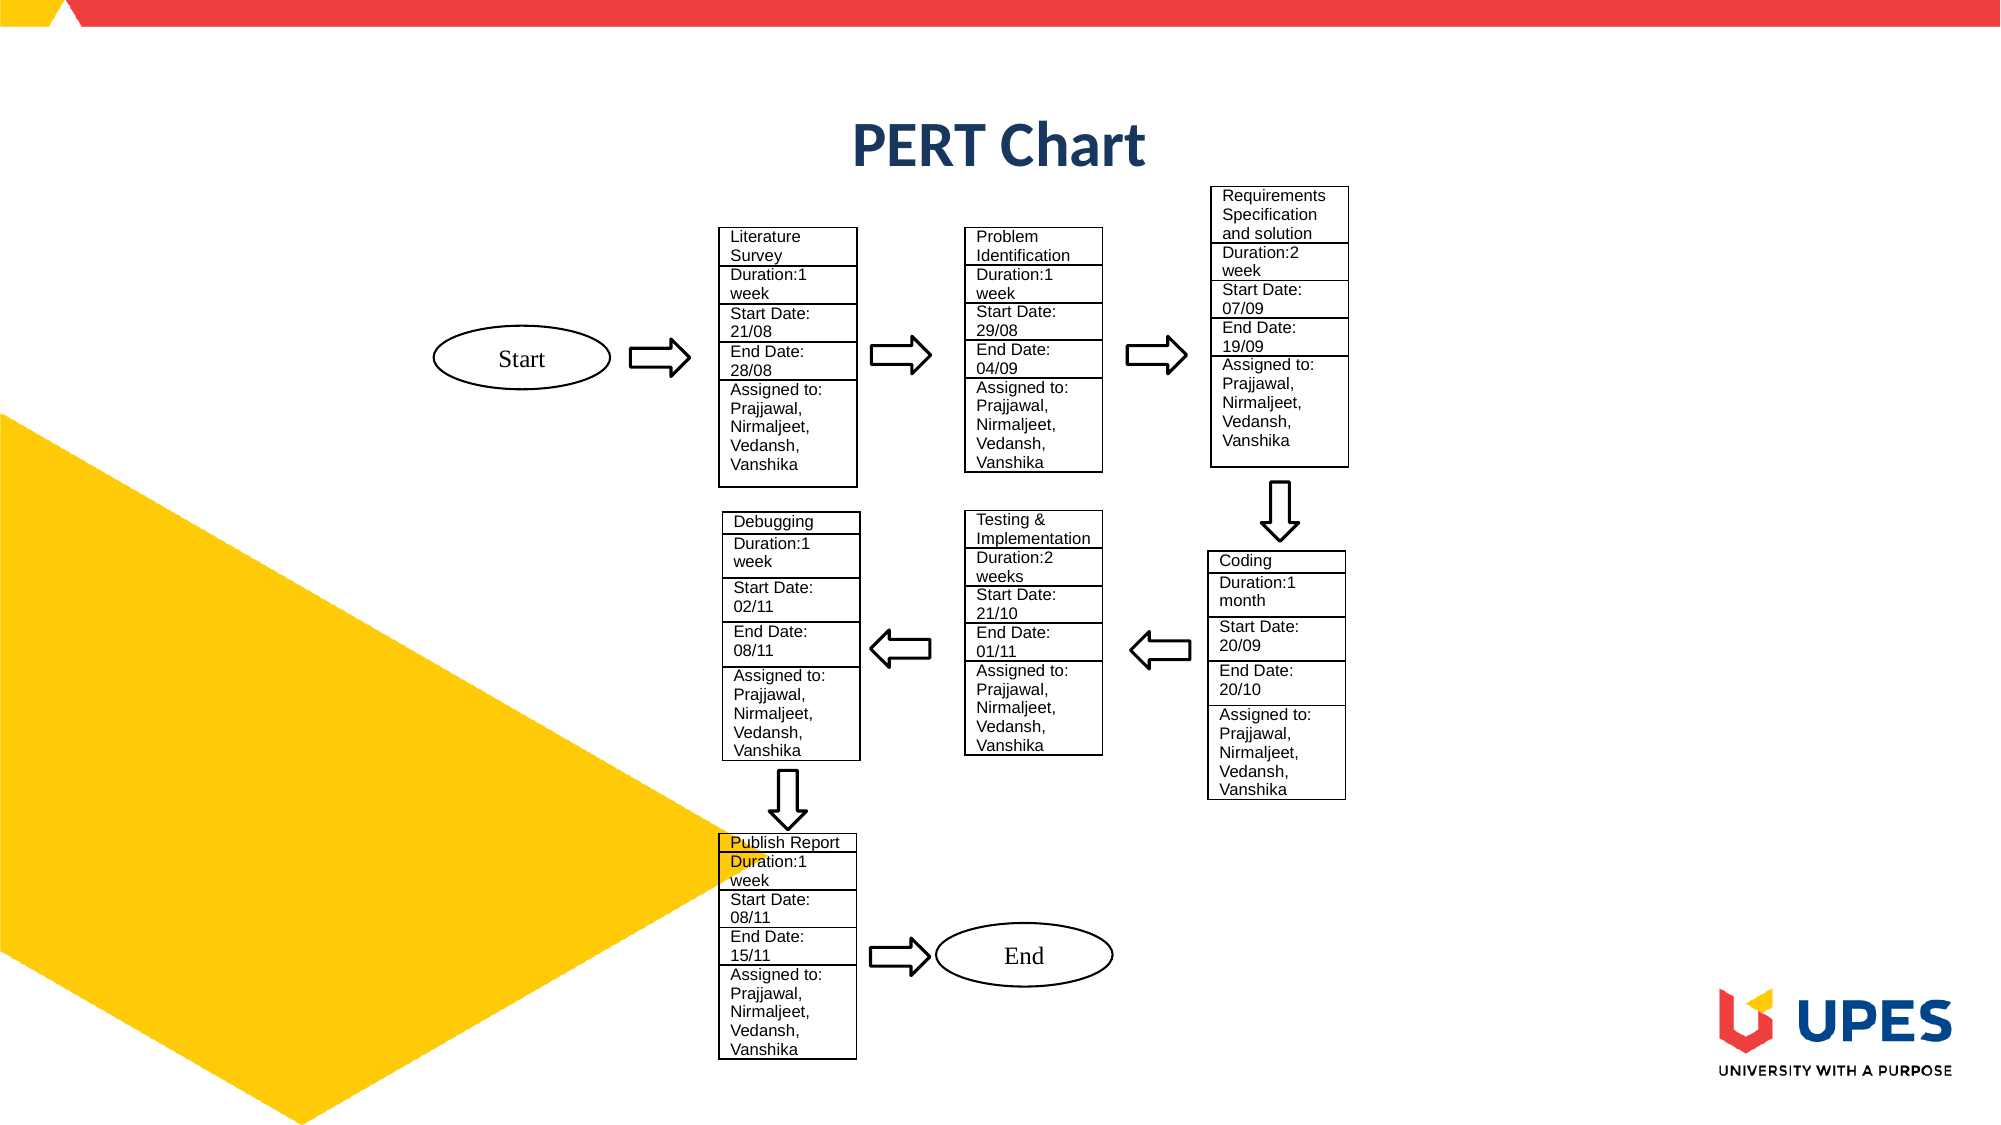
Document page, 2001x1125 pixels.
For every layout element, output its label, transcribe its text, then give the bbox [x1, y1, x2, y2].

table_header Coding [1209, 552, 1345, 572]
table_header Testing & Implementation [966, 511, 1102, 547]
table_cell Start Date: 07/09 [1212, 281, 1348, 317]
table_cell Duration:2 weeks [966, 549, 1102, 585]
table_cell End Date: 15/11 [720, 928, 856, 964]
table_cell End Date: 19/09 [1212, 319, 1348, 355]
text_box [869, 334, 933, 376]
table_header Problem Identification [966, 228, 1102, 264]
table_cell Assigned to: Prajjawal, Nirmaljeet, Vedansh, Vanshika [720, 381, 856, 486]
table_cell Duration:1 month [1209, 574, 1345, 616]
text_box [767, 768, 809, 832]
text_box [868, 628, 932, 670]
table_cell Assigned to: Prajjawal, Nirmaljeet, Vedansh, Vanshika [720, 966, 856, 1058]
table_cell Duration:1 week [720, 853, 856, 889]
table_cell Assigned to: Prajjawal, Nirmaljeet, Vedansh, Vanshika [1209, 706, 1345, 799]
text_box End [936, 922, 1113, 987]
table_cell End Date: 20/10 [1209, 662, 1345, 705]
table_cell End Date: 04/09 [966, 341, 1102, 377]
title PERT Chart [0, 93, 2000, 187]
table_cell Assigned to: Prajjawal, Nirmaljeet, Vedansh, Vanshika [966, 662, 1102, 754]
table_cell Assigned to: Prajjawal, Nirmaljeet, Vedansh, Vanshika [1212, 357, 1348, 466]
table_cell End Date: 08/11 [723, 623, 859, 666]
table_header Debugging [723, 513, 859, 533]
text_box [931, 995, 2000, 1071]
table_cell Duration:1 week [723, 535, 859, 577]
text_box [1125, 334, 1189, 376]
table_cell Duration:2 week [1212, 244, 1348, 280]
picture [0, 0, 2001, 1125]
table_header Literature Survey [720, 228, 856, 265]
text_box Start [433, 325, 611, 390]
text_box [1259, 479, 1301, 544]
table_cell Start Date: 29/08 [966, 304, 1102, 339]
table_cell End Date: 28/08 [720, 343, 856, 379]
table_cell Start Date: 21/10 [966, 587, 1102, 622]
table_header Requirements Specification and solution [1212, 187, 1348, 242]
table_cell Assigned to: Prajjawal, Nirmaljeet, Vedansh, Vanshika [966, 379, 1102, 471]
table_cell Start Date: 08/11 [720, 891, 856, 927]
table_cell Duration:1 week [966, 266, 1102, 302]
table_cell Start Date: 20/09 [1209, 618, 1345, 660]
table_header Publish Report [720, 834, 856, 851]
table_cell Start Date: 02/11 [723, 579, 859, 621]
text_box [868, 936, 932, 978]
table_cell Assigned to: Prajjawal, Nirmaljeet, Vedansh, Vanshika [723, 668, 859, 760]
table_cell End Date: 01/11 [966, 624, 1102, 660]
table_cell Duration:1 week [720, 267, 856, 303]
text_box [1128, 629, 1192, 671]
table_cell Start Date: 21/08 [720, 305, 856, 341]
text_box [628, 337, 692, 379]
